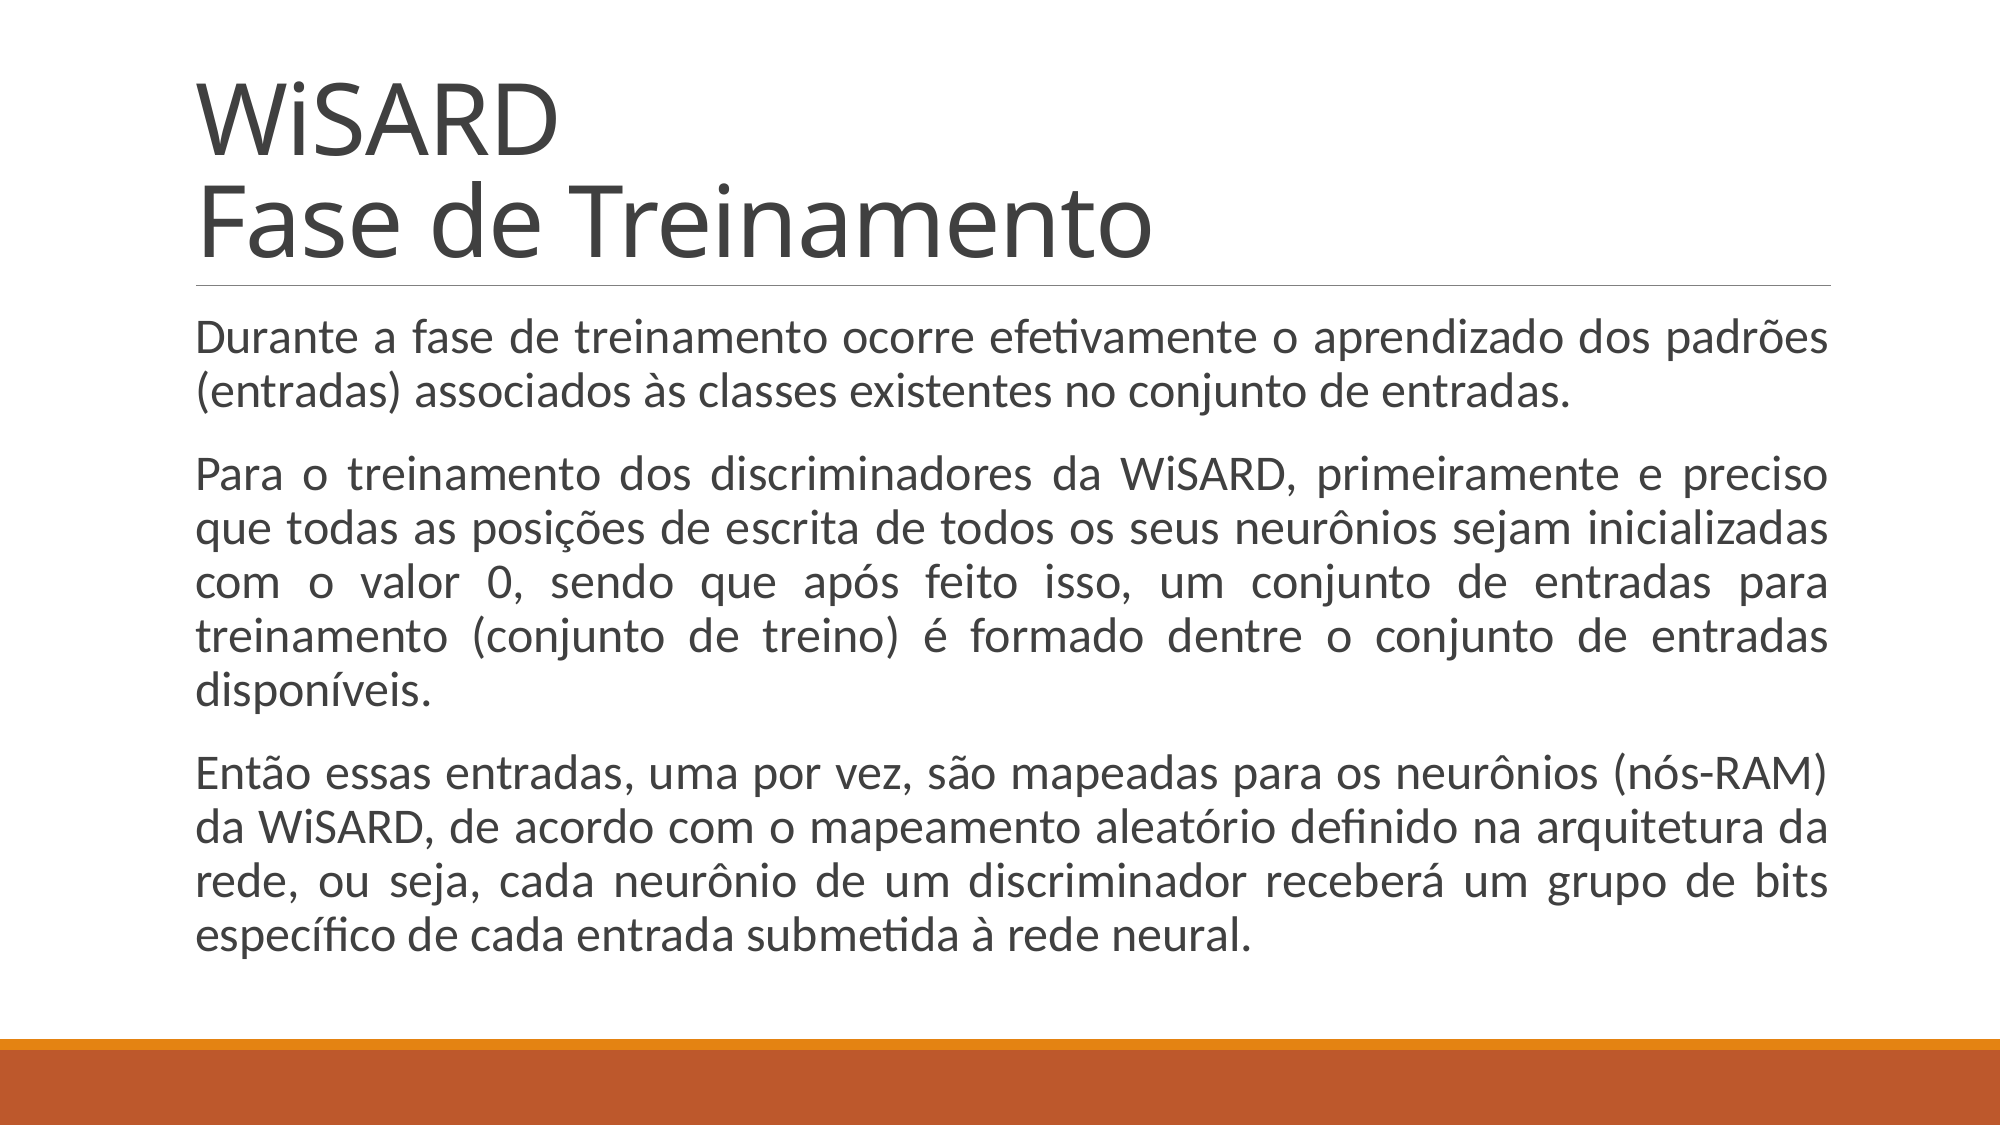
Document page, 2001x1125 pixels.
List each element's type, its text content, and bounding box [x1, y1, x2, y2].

title WiSARD Fase de Treinamento [180, 47, 1830, 285]
list Durante a fase de treinamento ocorre efetivamente o aprendizado dos padrões (entradas) associados às classes existentes no conjunto de entradas. Para o treinamento dos discriminadores da WiSARD, primeiramente e preciso que todas as posições de escrita de todos os seus neurônios sejam inicializadas com o valor 0, sendo que após feito isso, um conjunto de entradas para treinamento (conjunto de treino) é formado dentre o conjunto de entradas disponíveis. Então essas entradas, uma por vez, são mapeadas para os neurônios (nós-RAM) da WiSARD, de acordo com o mapeamento aleatório definido na arquitetura da rede, ou seja, cada neurônio de um discriminador receberá um grupo de bits específico de cada entrada submetida à rede neural. [180, 302, 1830, 963]
